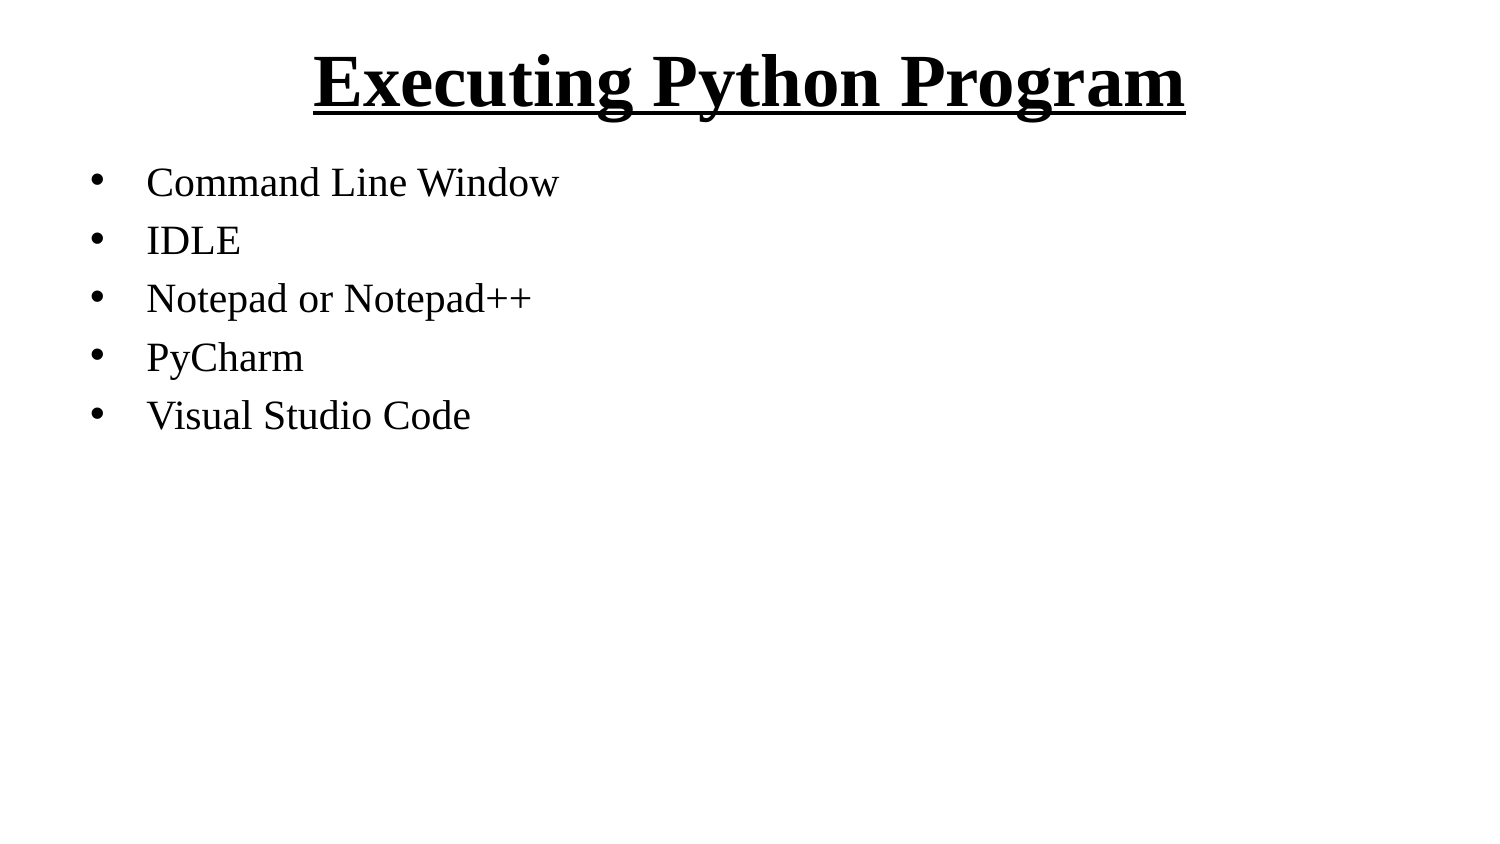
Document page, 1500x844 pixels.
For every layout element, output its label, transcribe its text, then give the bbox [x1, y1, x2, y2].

list Command Line Window IDLE Notepad or Notepad++ PyCharm Visual Studio Code [75, 146, 1425, 704]
title Executing Python Program [75, 6, 1425, 146]
